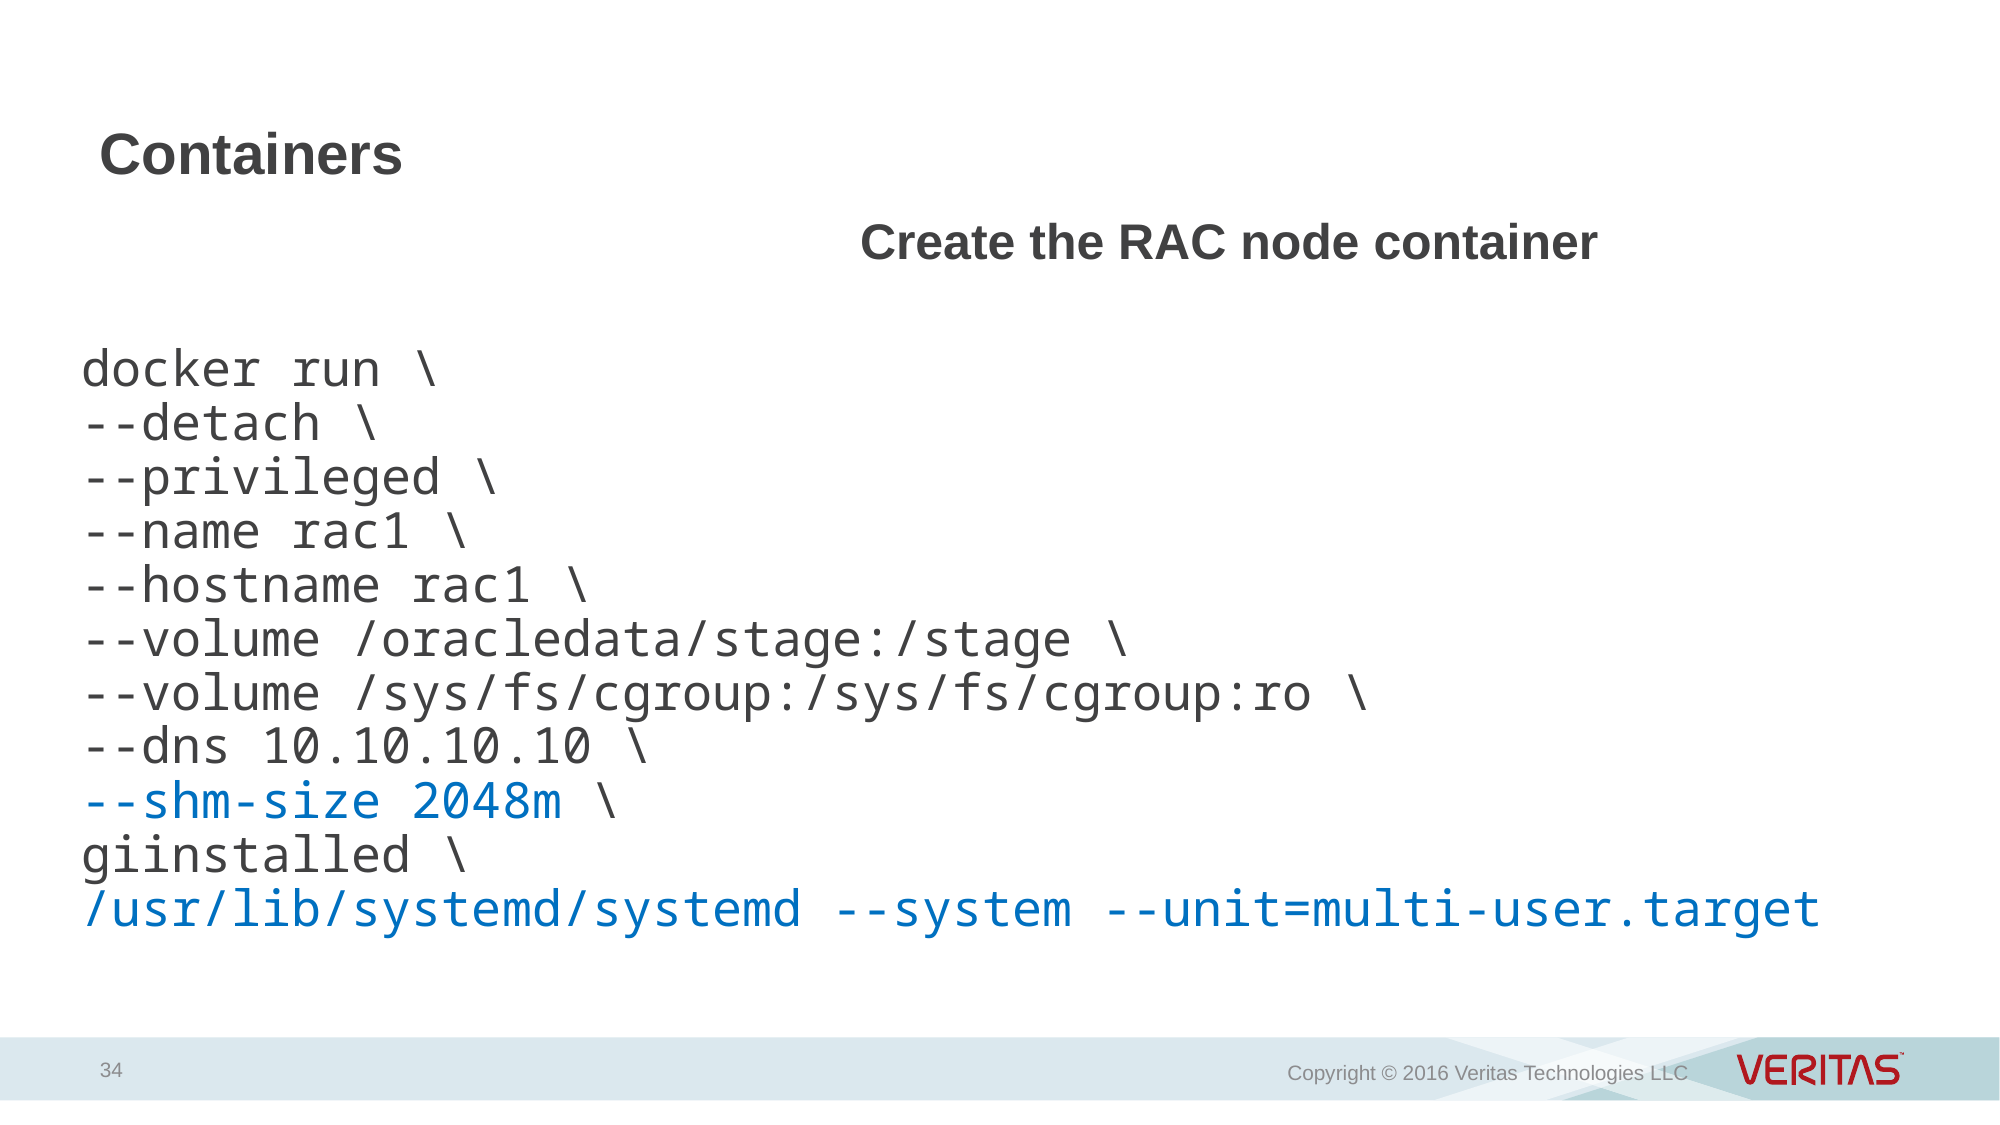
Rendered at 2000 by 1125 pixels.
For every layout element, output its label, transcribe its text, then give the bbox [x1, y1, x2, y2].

title Containers [99, 50, 1900, 188]
text_box Create the RAC node container [860, 216, 1624, 373]
footer Copyright © 2016 Veritas Technologies LLC [1287, 1057, 1811, 1088]
text_box docker run \ --detach \ --privileged \ --name rac1 \ --hostname rac1 \ --volume /oracledata/stage:/stage \ --volume /sys/fs/cgroup:/sys/fs/cgroup:ro \ --dns 10.10.10.10 \ --shm-size 2048m \ giinstalled \ /usr/lib/systemd/systemd --system --unit=multi-user.target [81, 343, 1938, 994]
slide_number 34 [99, 1054, 167, 1084]
